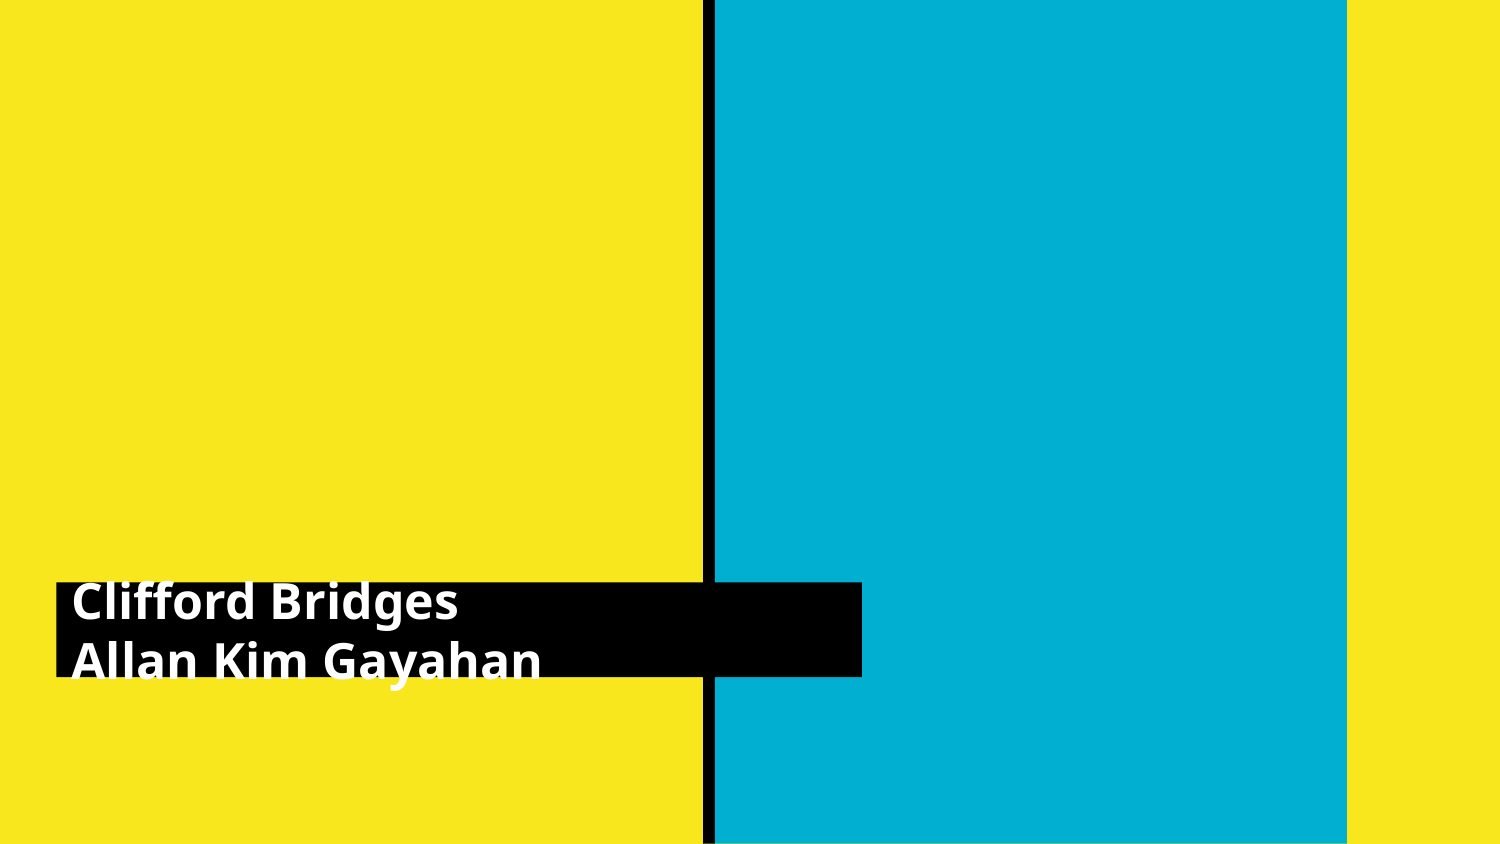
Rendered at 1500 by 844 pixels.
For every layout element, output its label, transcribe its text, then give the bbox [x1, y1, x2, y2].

subtitle Clifford Bridges Allan Kim Gayahan [56, 582, 862, 678]
